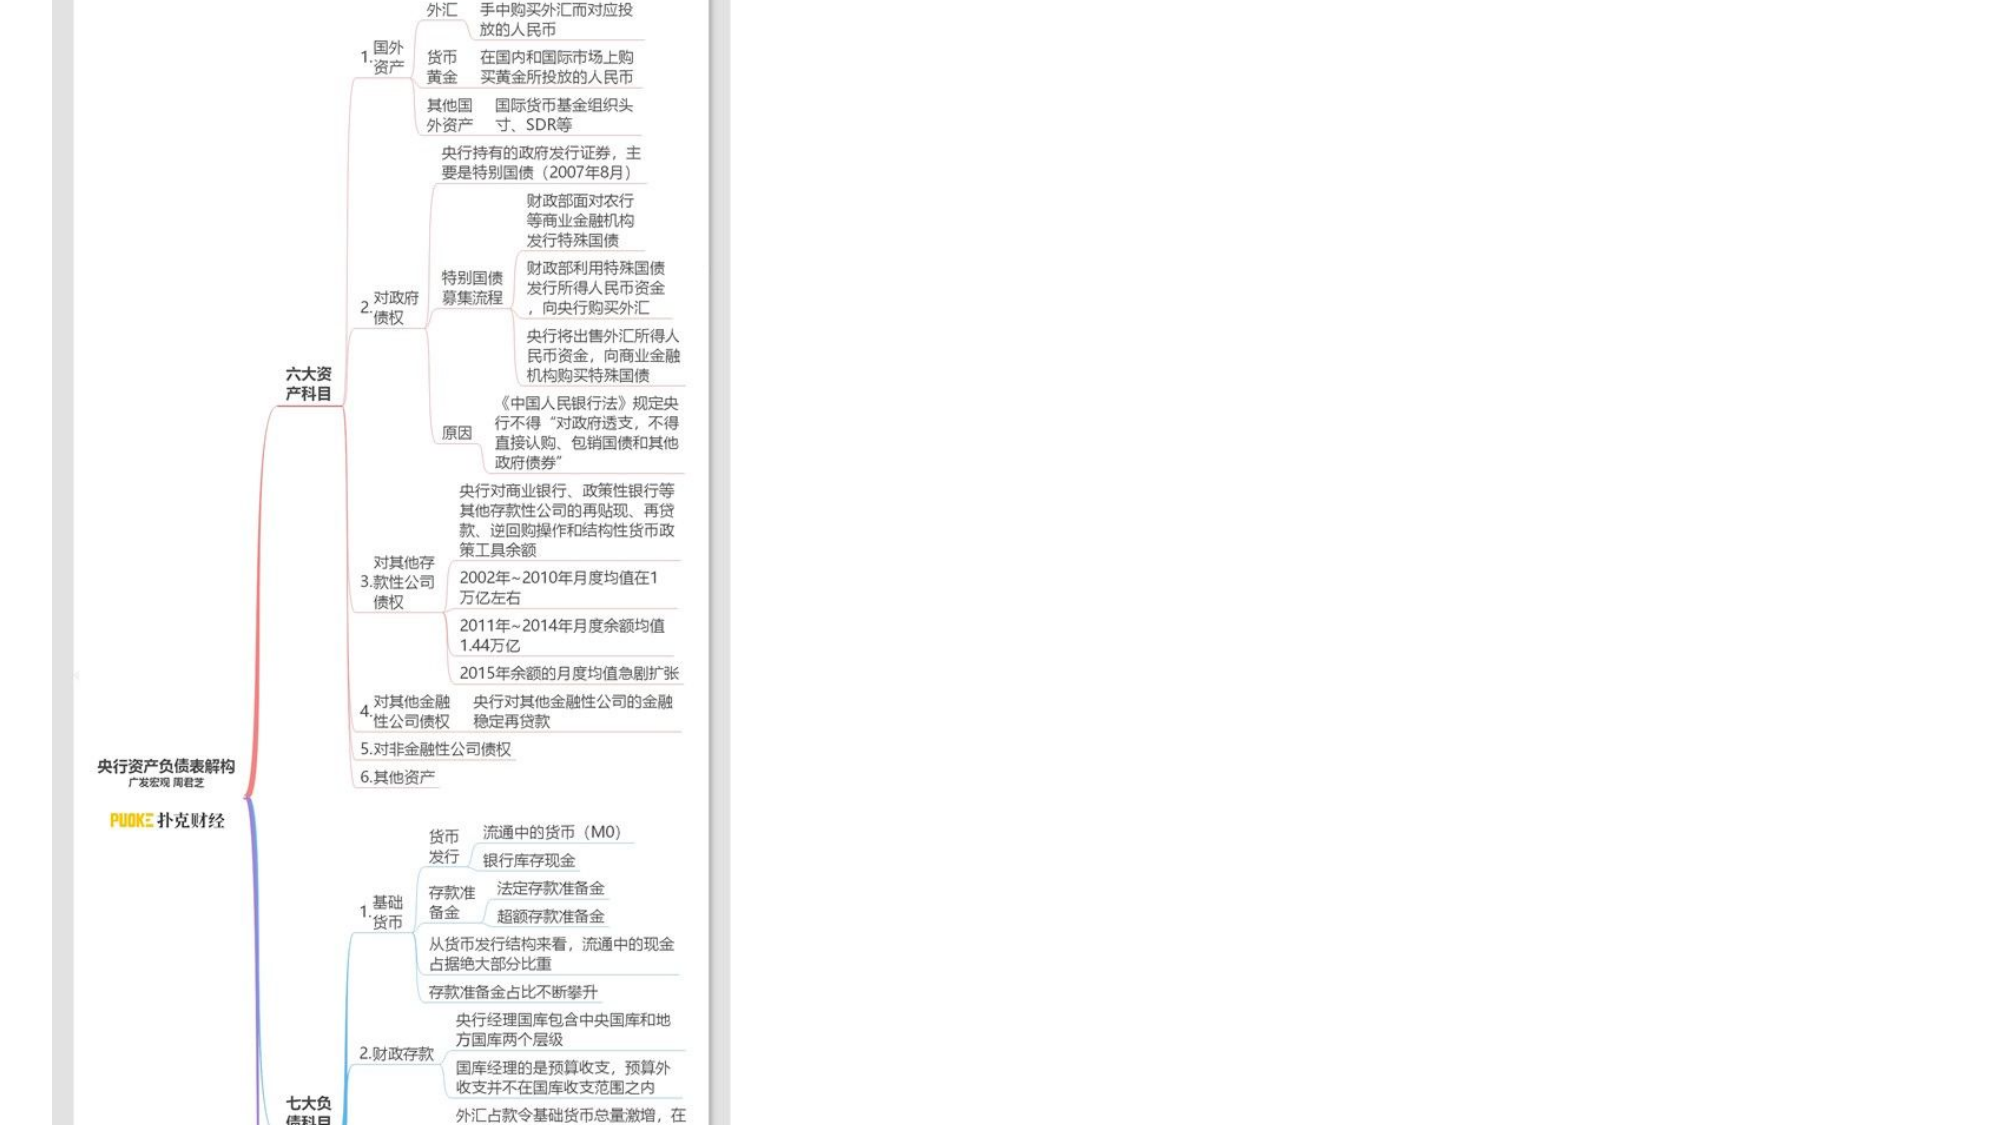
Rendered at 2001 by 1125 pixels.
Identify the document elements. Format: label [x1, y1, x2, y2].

picture [52, 0, 731, 1125]
